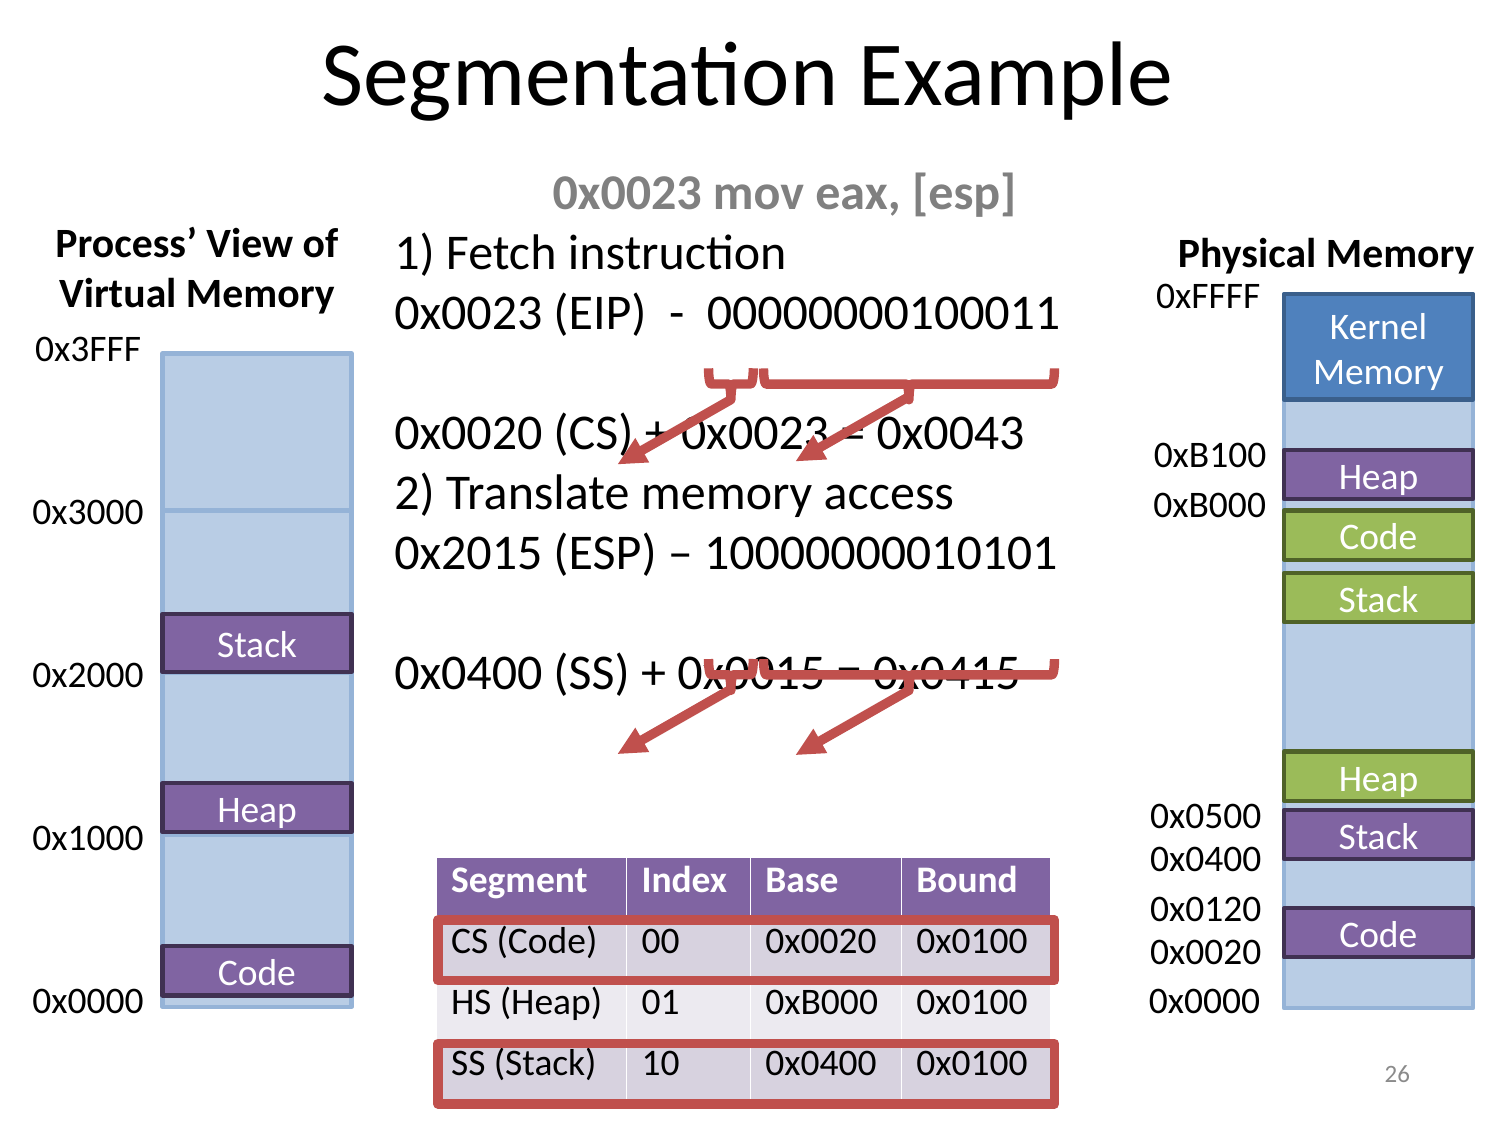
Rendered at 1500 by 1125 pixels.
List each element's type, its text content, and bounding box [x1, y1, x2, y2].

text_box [795, 396, 910, 462]
text_box [707, 368, 755, 399]
text_box 0x0023 mov eax, [esp] 1) Fetch instruction 0x0023 (EIP) - 00000000100011 0x0020 (CS) + 0x0023 = 0x0043 2) Translate memory access 0x2015 (ESP) – 10000000010101 0x0400 (SS) + 0x0015 = 0x0415 [379, 164, 1190, 958]
text_box [160, 675, 354, 781]
text_box [762, 368, 1056, 396]
text_box [436, 1041, 1056, 1106]
text_box Heap [160, 781, 354, 834]
text_box 0x3000 [17, 479, 159, 540]
text_box 0x0000 [17, 968, 159, 1029]
table_cell HS (Heap) [437, 983, 626, 1039]
table_cell 0xB000 [751, 983, 901, 1039]
text_box Process’ View of Virtual Memory [40, 208, 354, 324]
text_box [1133, 218, 1492, 1030]
slide_number 26 [1074, 1042, 1425, 1103]
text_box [617, 399, 732, 465]
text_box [617, 689, 732, 755]
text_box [795, 690, 910, 756]
text_box [160, 836, 354, 944]
text_box 0x2000 [17, 642, 159, 703]
text_box [160, 512, 354, 612]
text_box Code [160, 944, 354, 998]
title Segmentation Example [7, 0, 1488, 138]
text_box [707, 658, 755, 688]
table_cell 01 [627, 983, 750, 1039]
text_box [436, 918, 1056, 983]
text_box Stack [160, 612, 354, 674]
text_box [160, 998, 354, 1009]
text_box [762, 659, 1056, 689]
table_cell 0x0100 [902, 983, 1050, 1039]
text_box [160, 351, 354, 512]
text_box 0x1000 [17, 805, 159, 866]
text_box 0x3FFF [20, 316, 157, 377]
